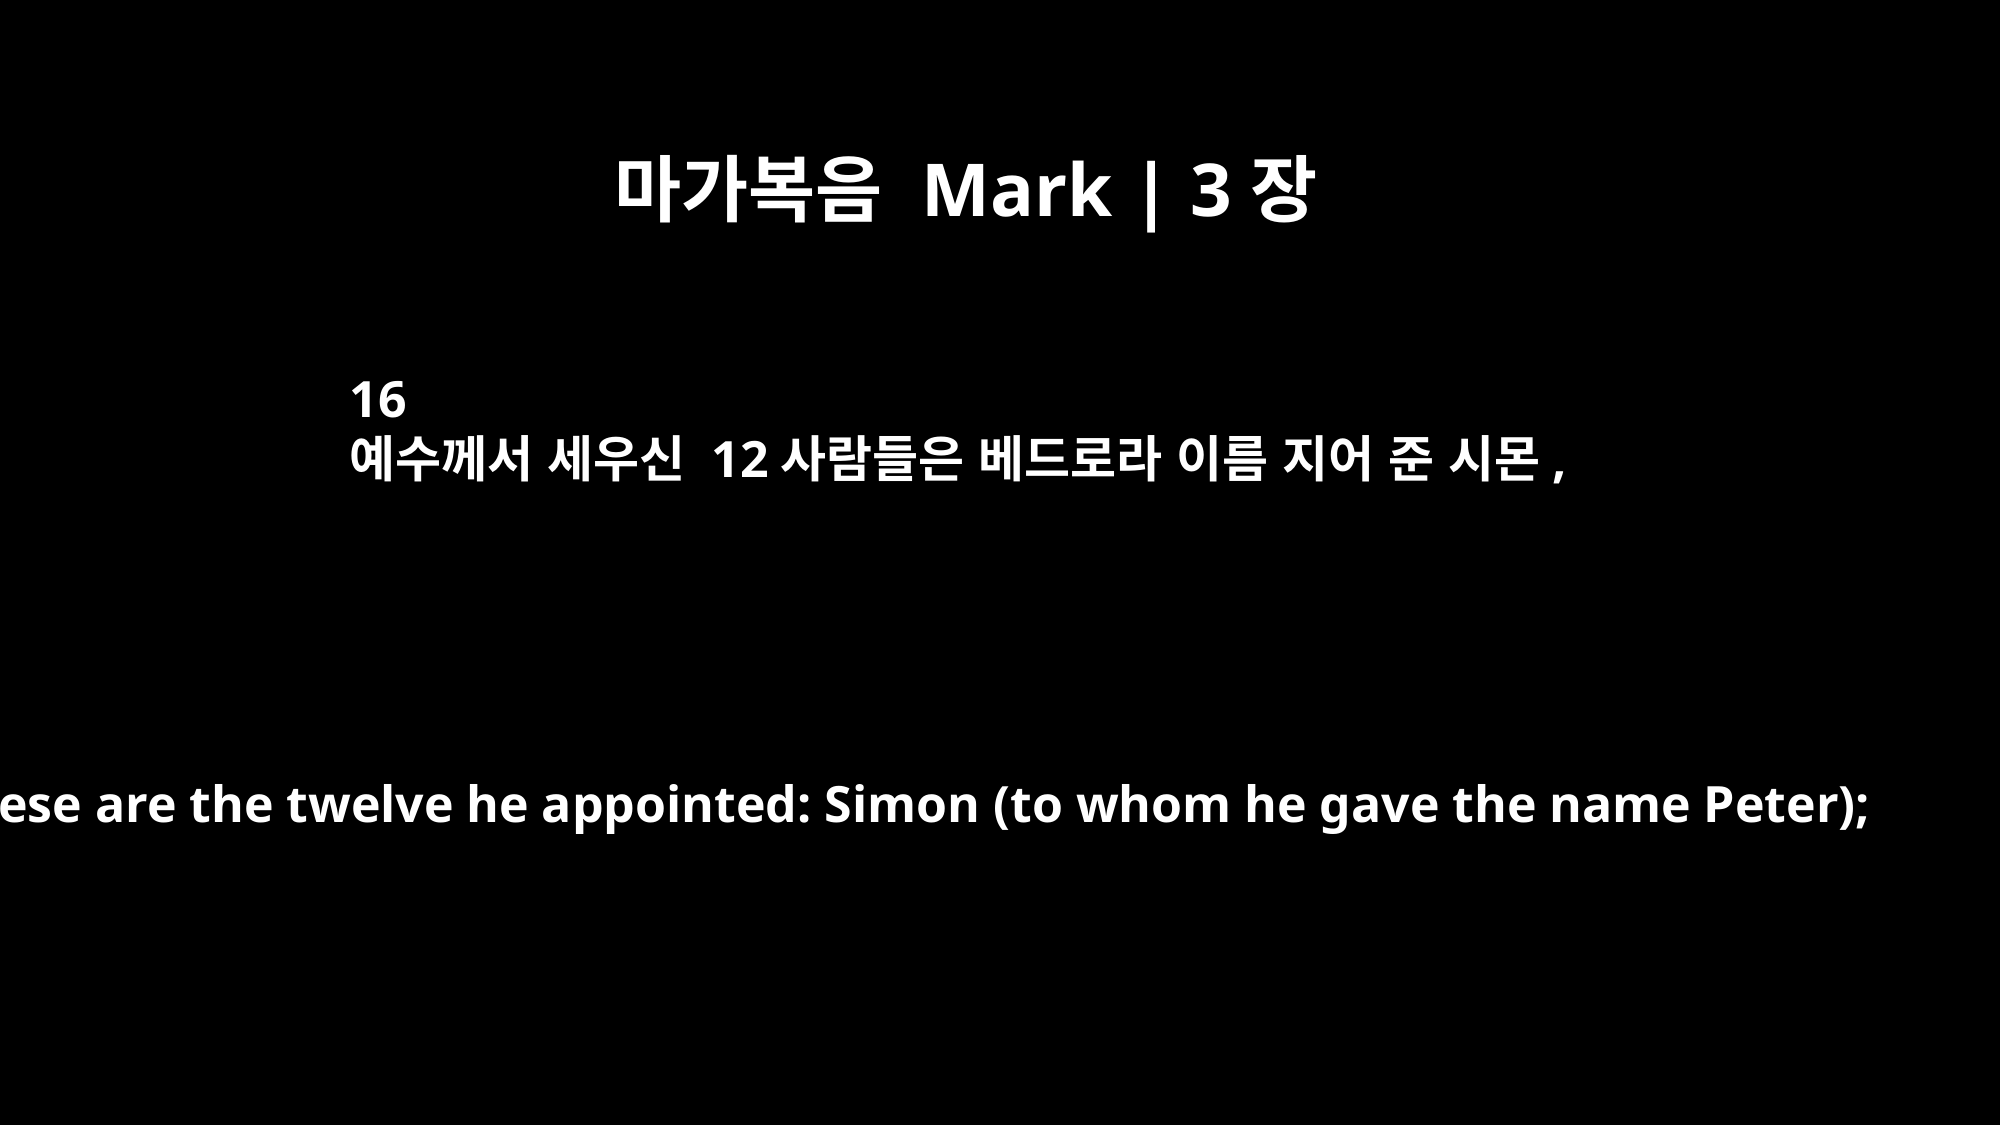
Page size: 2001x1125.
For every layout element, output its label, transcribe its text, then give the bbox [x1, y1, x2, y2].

text_box These are the twelve he appointed: Simon (to whom he gave the name Peter); [0, 764, 1886, 840]
text_box 마가복음 Mark | 3장 [599, 136, 1333, 239]
text_box 16 예수께서 세우신 12사람들은 베드로라 이름 지어 준 시몬, [335, 359, 1582, 495]
